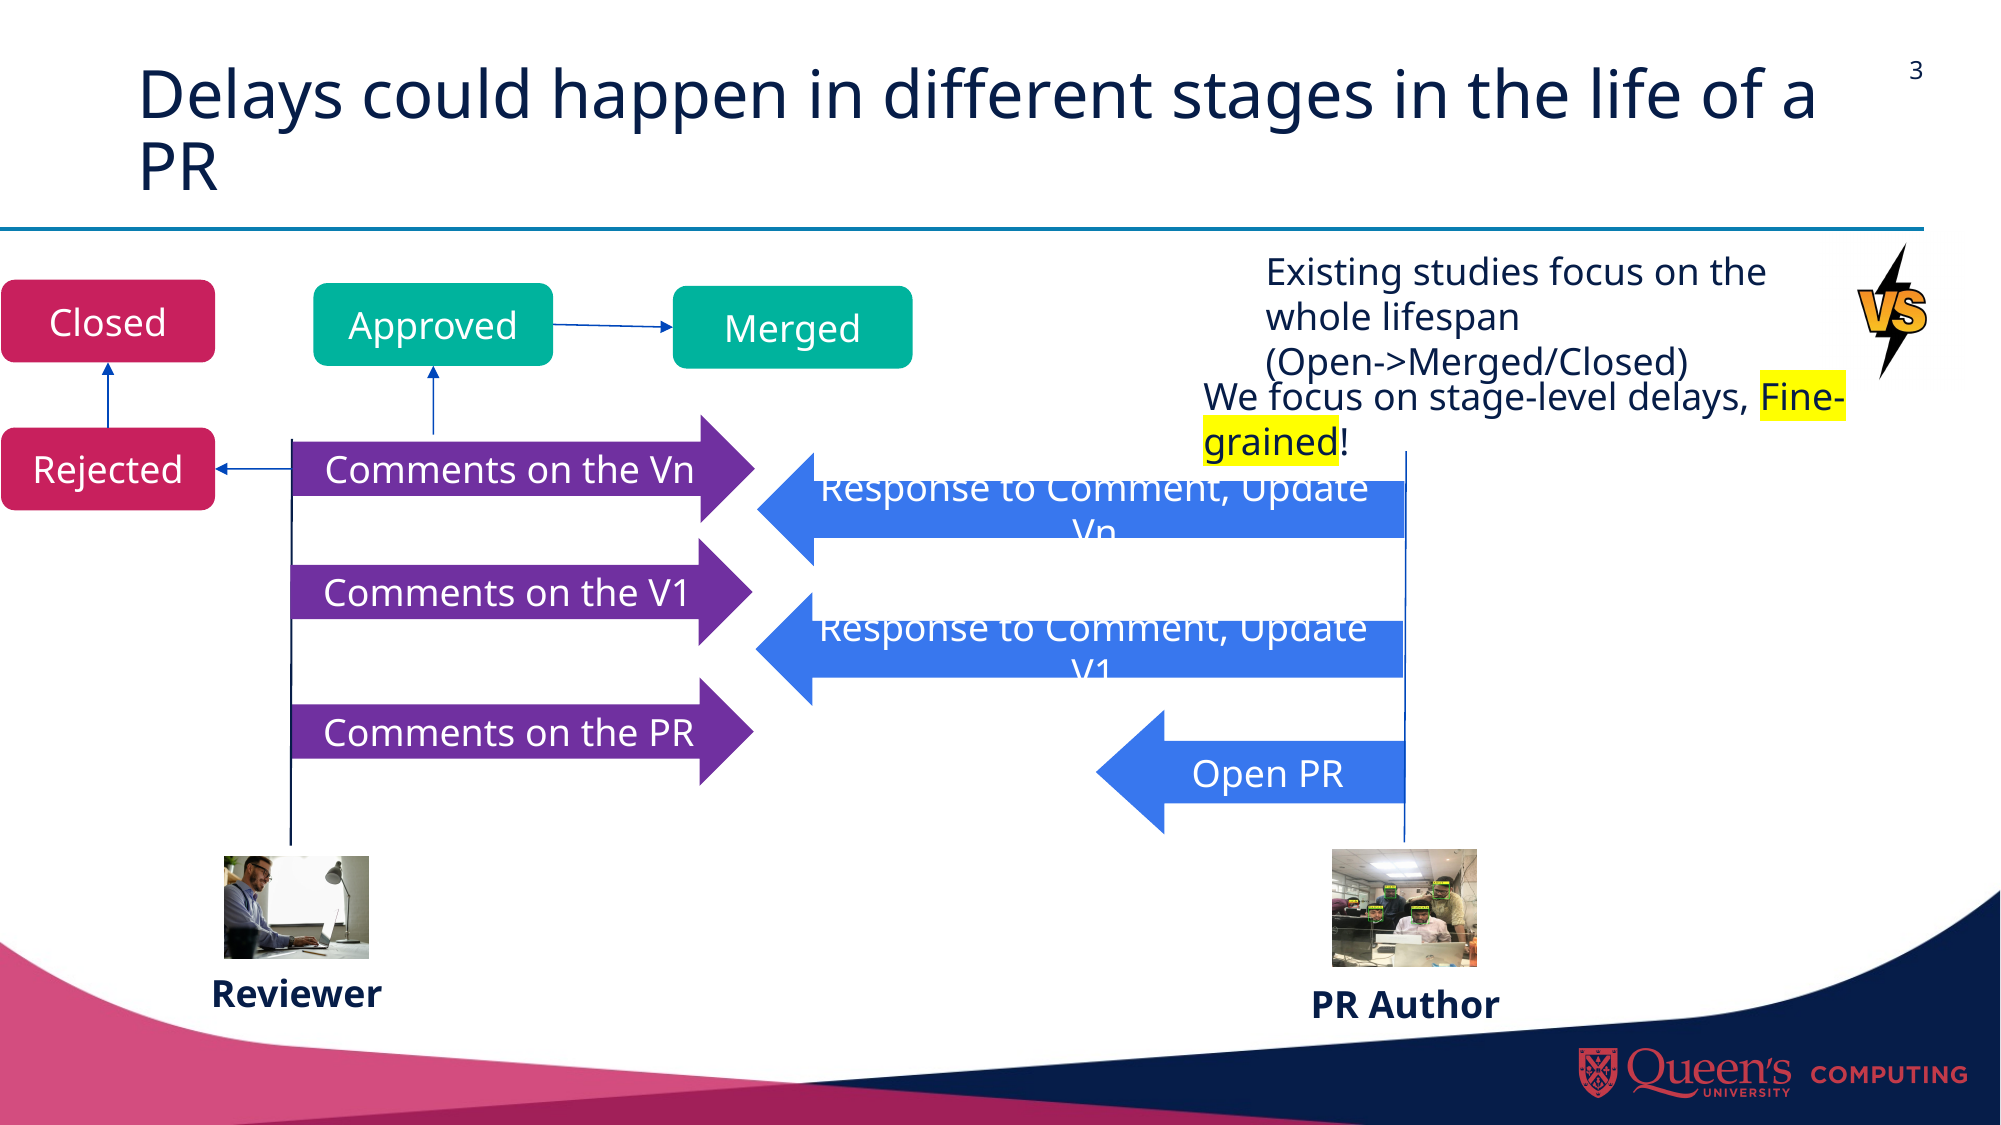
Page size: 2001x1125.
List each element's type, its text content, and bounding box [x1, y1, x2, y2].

text_box Open PR [1094, 707, 1404, 837]
text_box We focus on stage-level delays, Fine-grained! [1188, 365, 1988, 470]
title Delays could happen in different stages in the life of a PR [137, 51, 1874, 205]
text_box Comments on the PR [293, 674, 756, 789]
picture [0, 0, 2001, 1125]
text_box Response to Comment, Update V1 [754, 589, 1404, 709]
text_box Response to Comment, Update Vn [755, 450, 1404, 569]
picture [0, 354, 107, 436]
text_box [553, 324, 673, 328]
text_box Merged [671, 284, 914, 370]
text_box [188, 856, 405, 1031]
text_box Existing studies focus on the whole lifespan (Open->Merged/Closed) [1250, 240, 1819, 365]
text_box Comments on the Vn [292, 412, 757, 526]
text_box Comments on the V1 [292, 535, 755, 649]
text_box Rejected [0, 426, 217, 512]
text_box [1287, 849, 1524, 1042]
text_box Approved [312, 282, 555, 367]
text_box Closed [0, 278, 217, 364]
